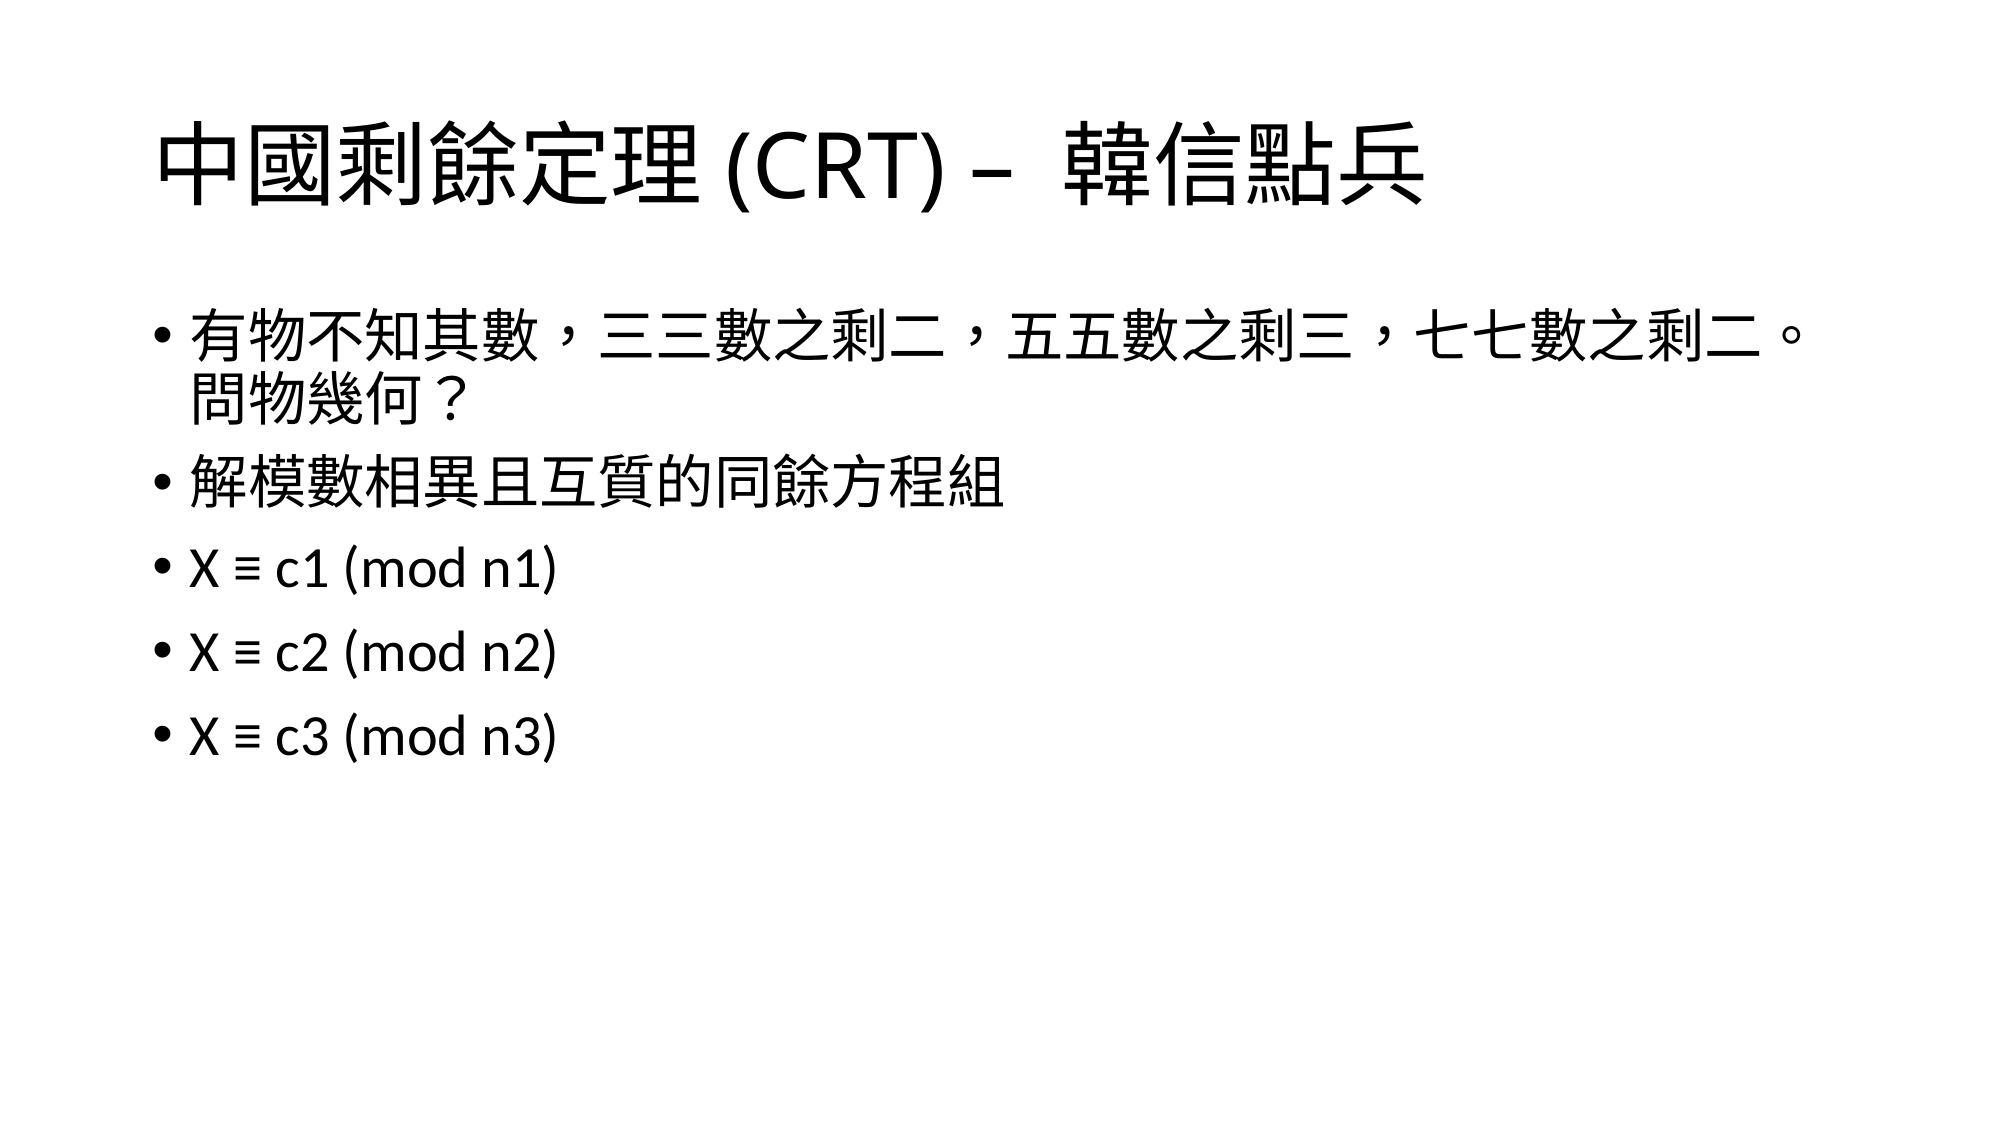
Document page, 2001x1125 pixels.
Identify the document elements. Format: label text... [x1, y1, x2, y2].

title 中國剩餘定理(CRT) – 韓信點兵 [137, 59, 1863, 278]
list 有物不知其數，三三數之剩二，五五數之剩三，七七數之剩二。問物幾何？ 解模數相異且互質的同餘方程組 X ≡ c1 (mod n1) X ≡ c2 (mod n2) X ≡ c3 (mod n3) [137, 299, 1863, 1014]
